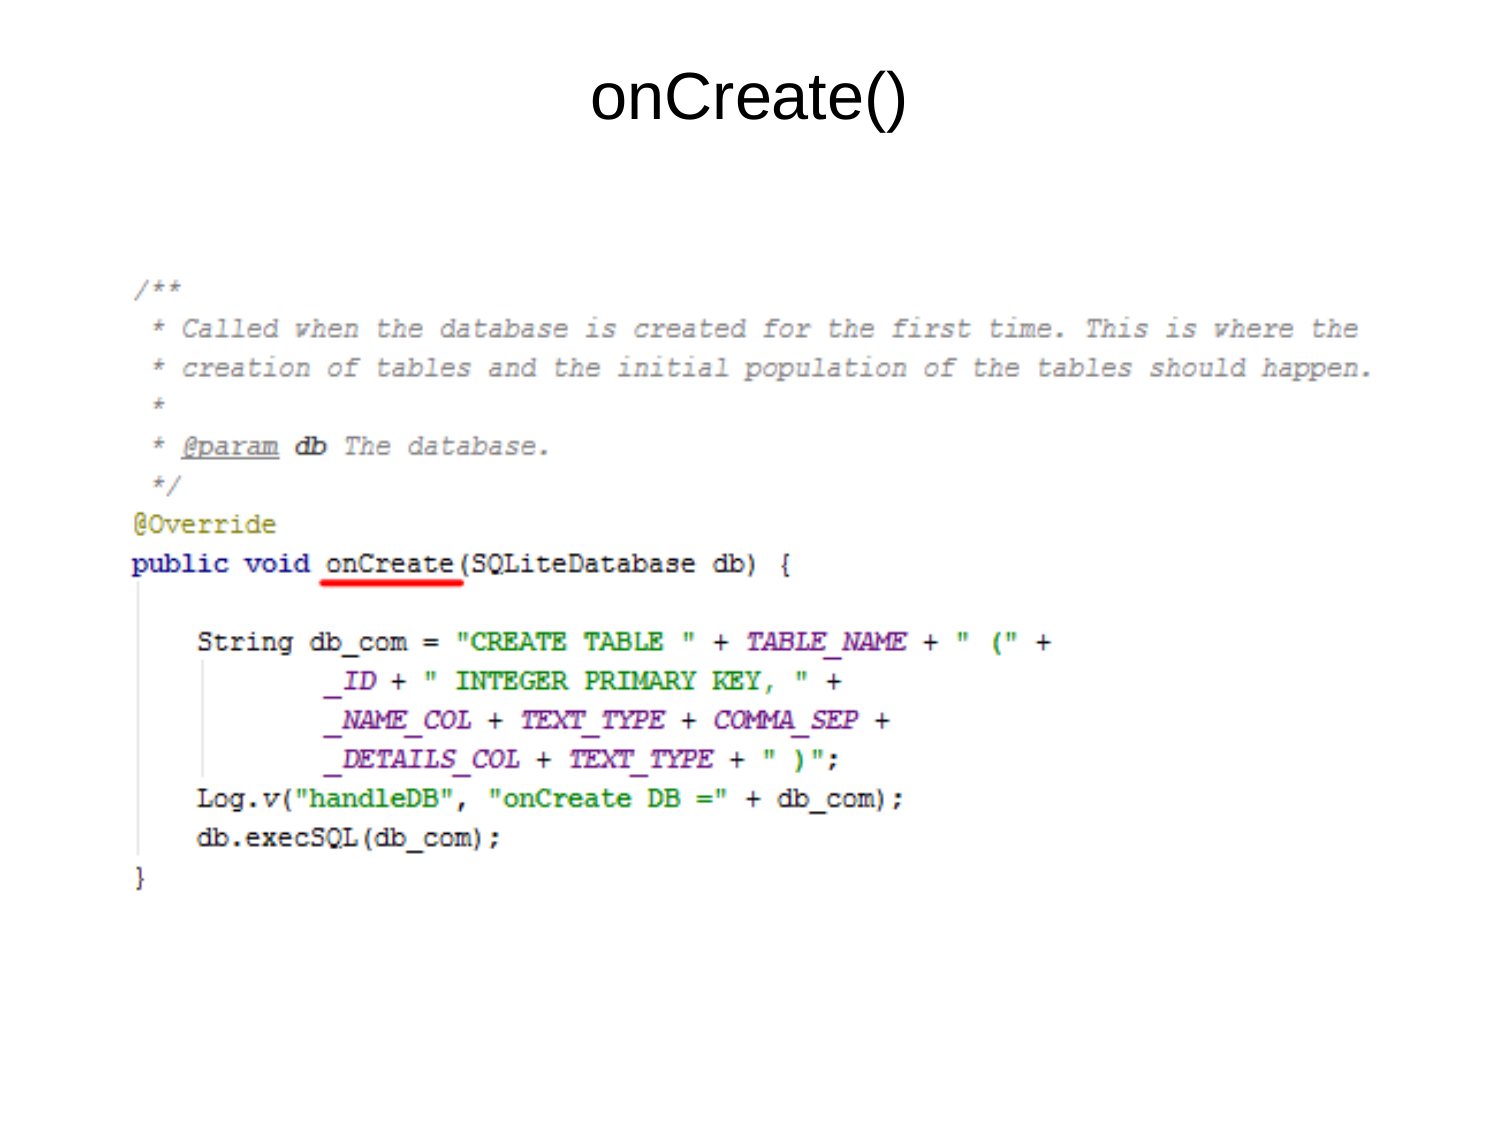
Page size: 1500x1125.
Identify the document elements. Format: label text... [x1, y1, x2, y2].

text_box onCreate() [74, 45, 1425, 233]
picture [103, 262, 1402, 910]
